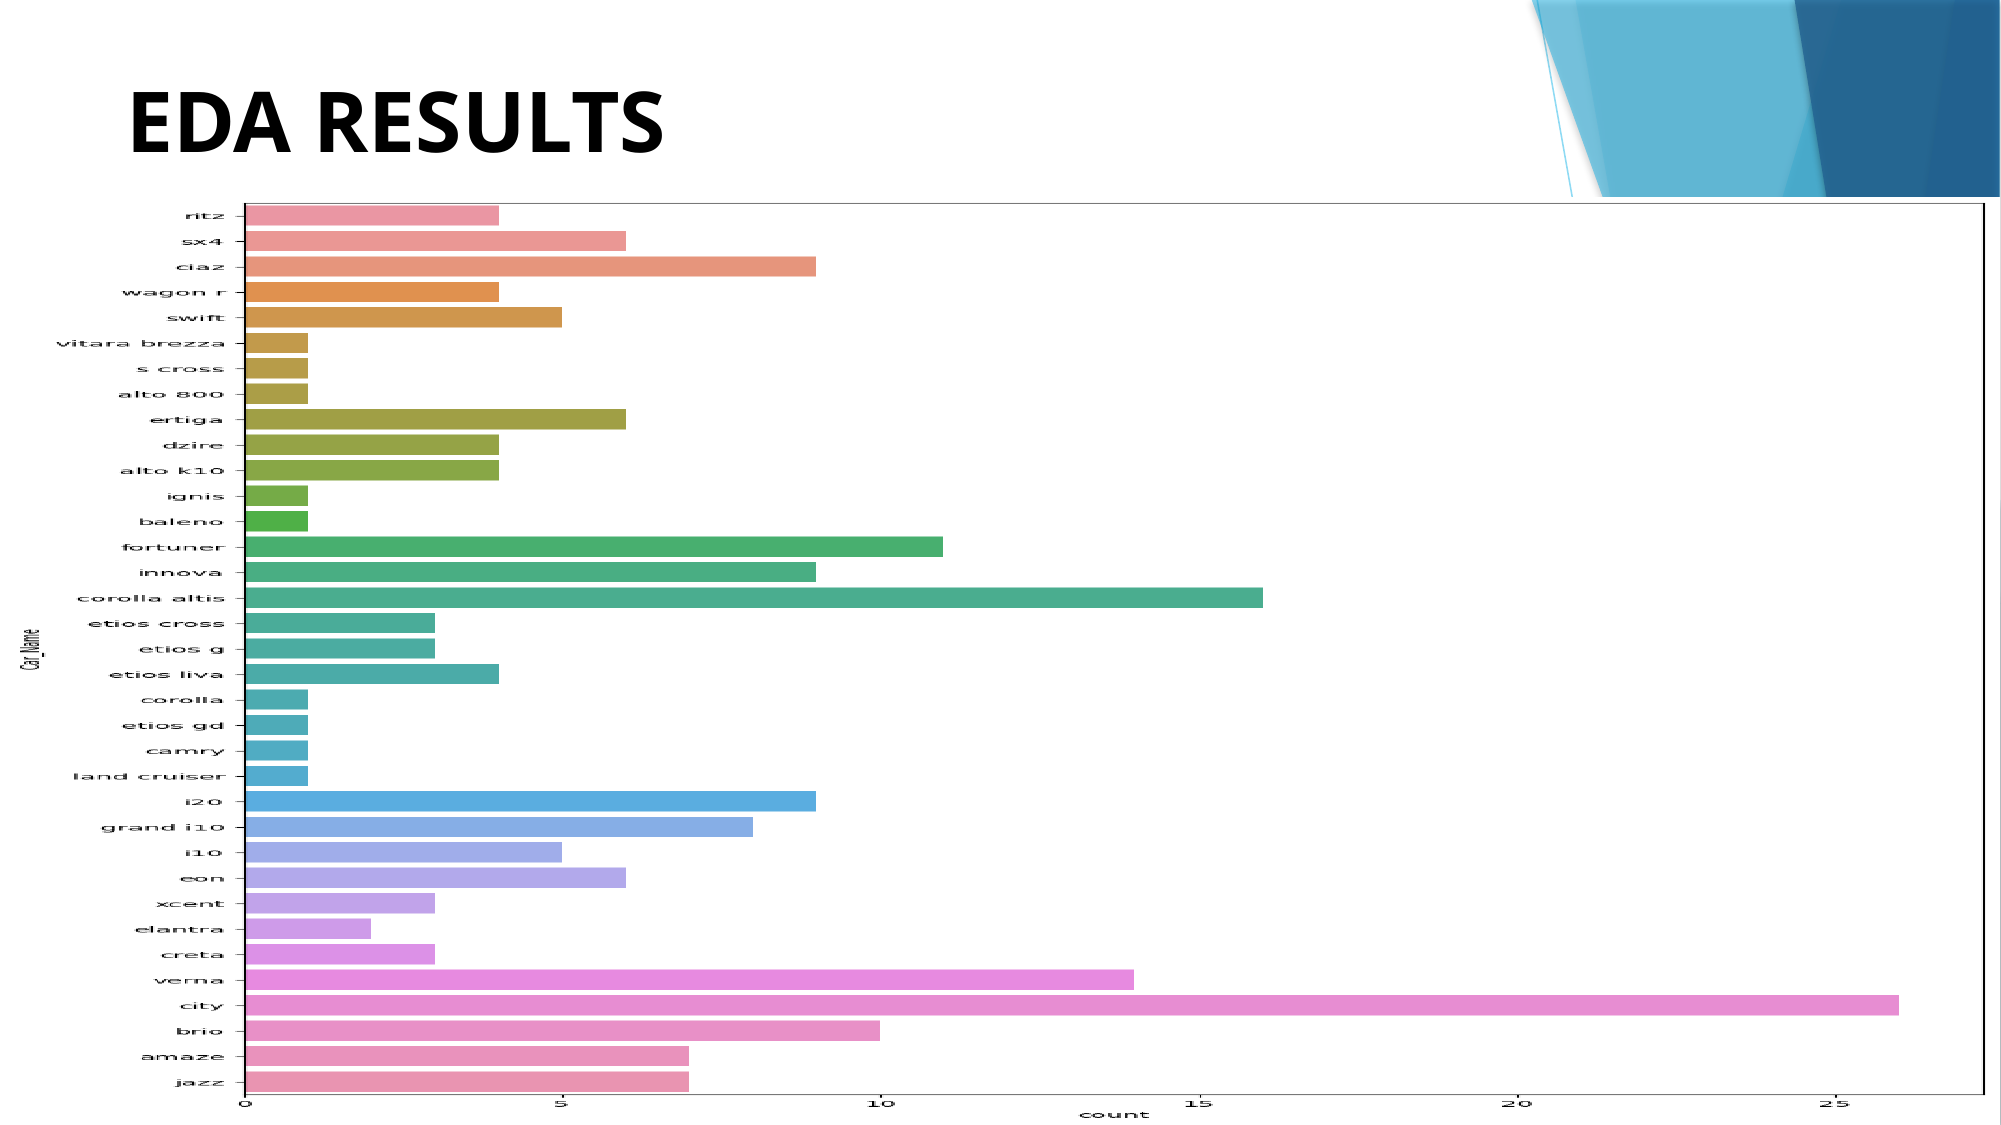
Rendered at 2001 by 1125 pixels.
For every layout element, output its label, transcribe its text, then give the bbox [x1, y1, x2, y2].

title EDA RESULTS [110, 60, 691, 193]
picture [0, 196, 2000, 1125]
